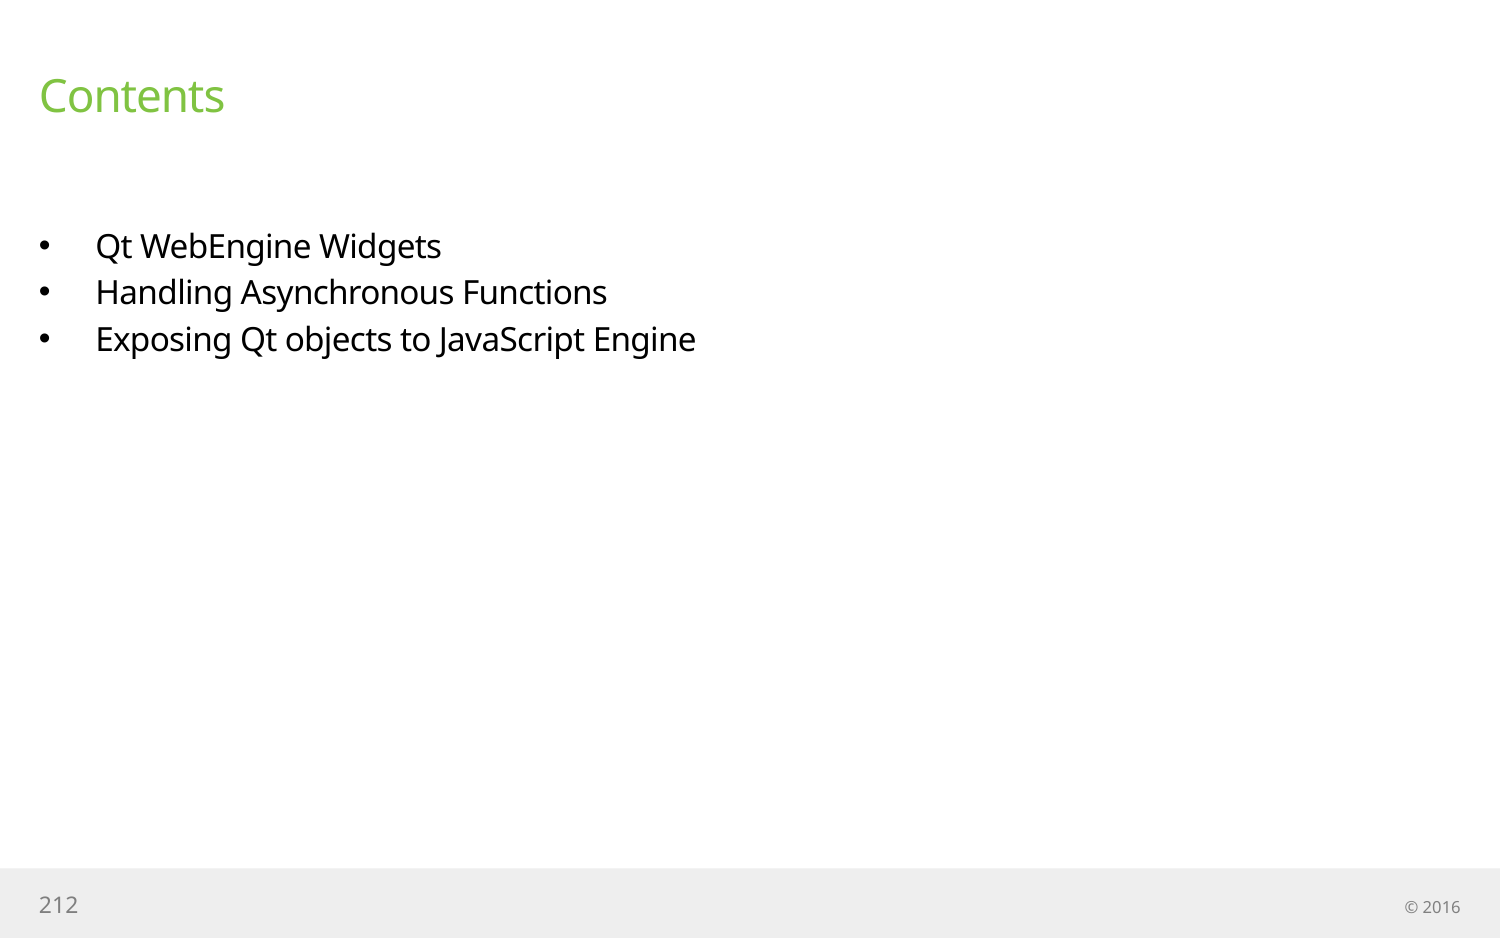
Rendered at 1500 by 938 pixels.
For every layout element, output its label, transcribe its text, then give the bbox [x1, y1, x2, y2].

title Contents [39, 66, 1052, 195]
list Qt WebEngine Widgets Handling Asynchronous Functions Exposing Qt objects to JavaScript Engine [39, 224, 1471, 846]
footer © 2016 [1188, 896, 1461, 917]
slide_number 212 [39, 892, 410, 921]
